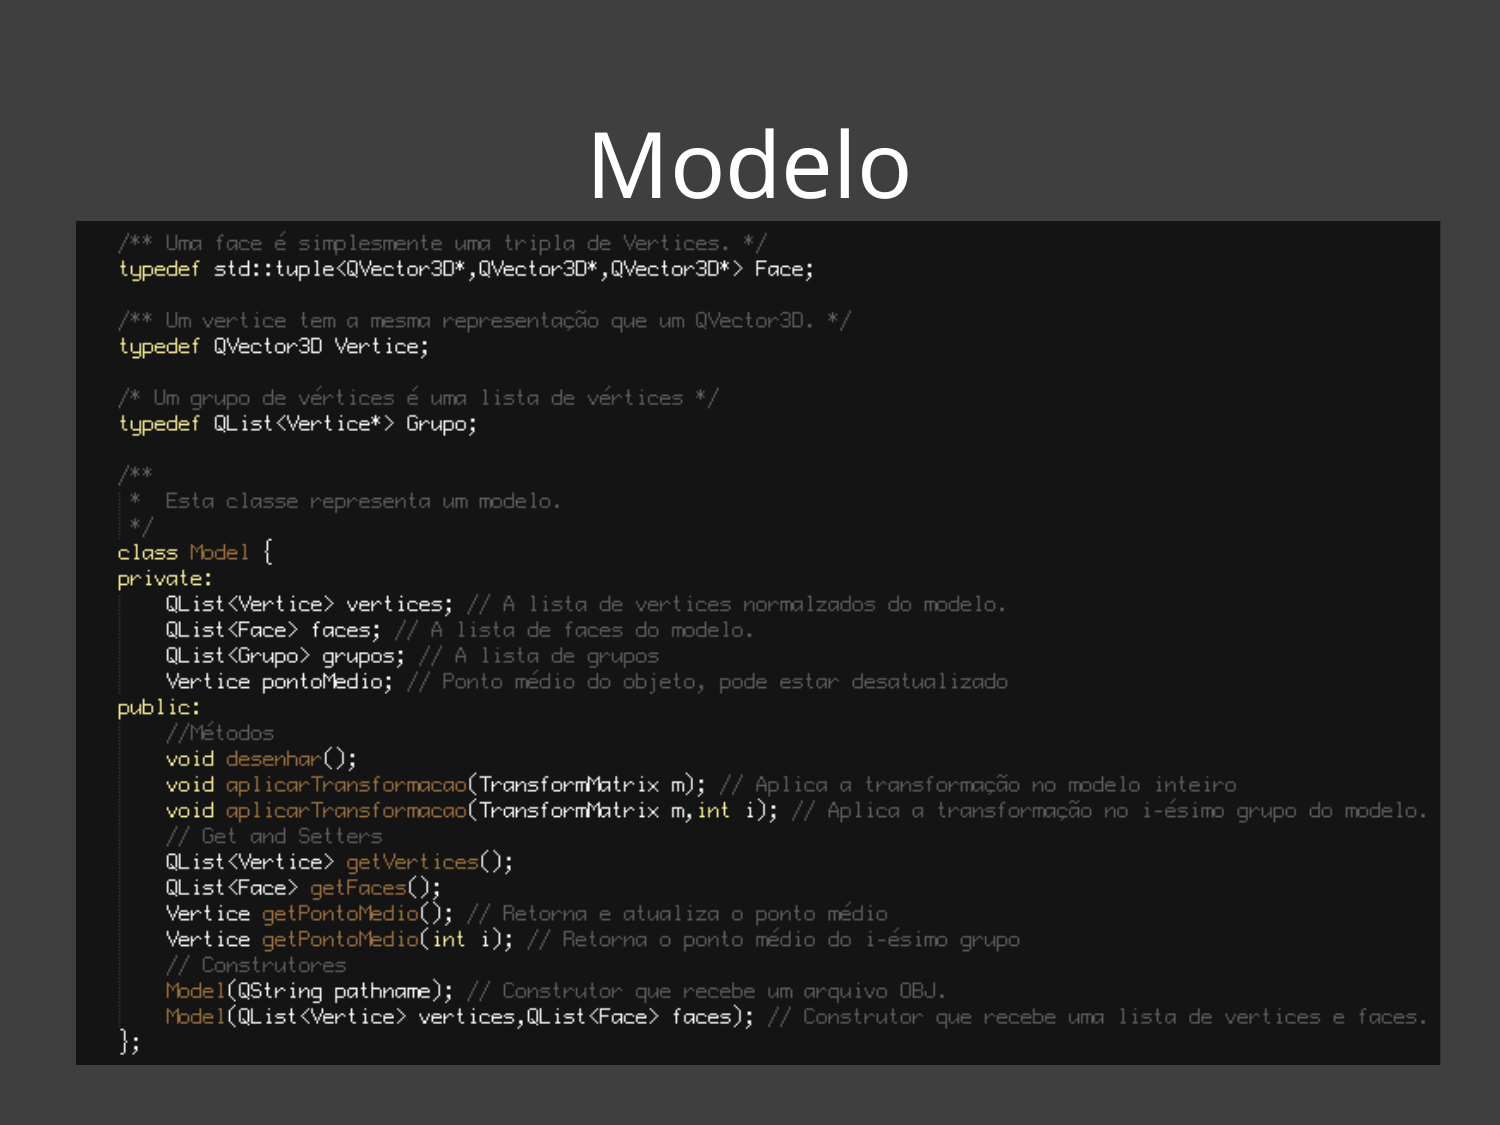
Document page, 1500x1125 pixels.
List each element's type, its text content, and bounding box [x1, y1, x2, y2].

title Modelo [103, 59, 1397, 221]
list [75, 221, 1441, 1065]
